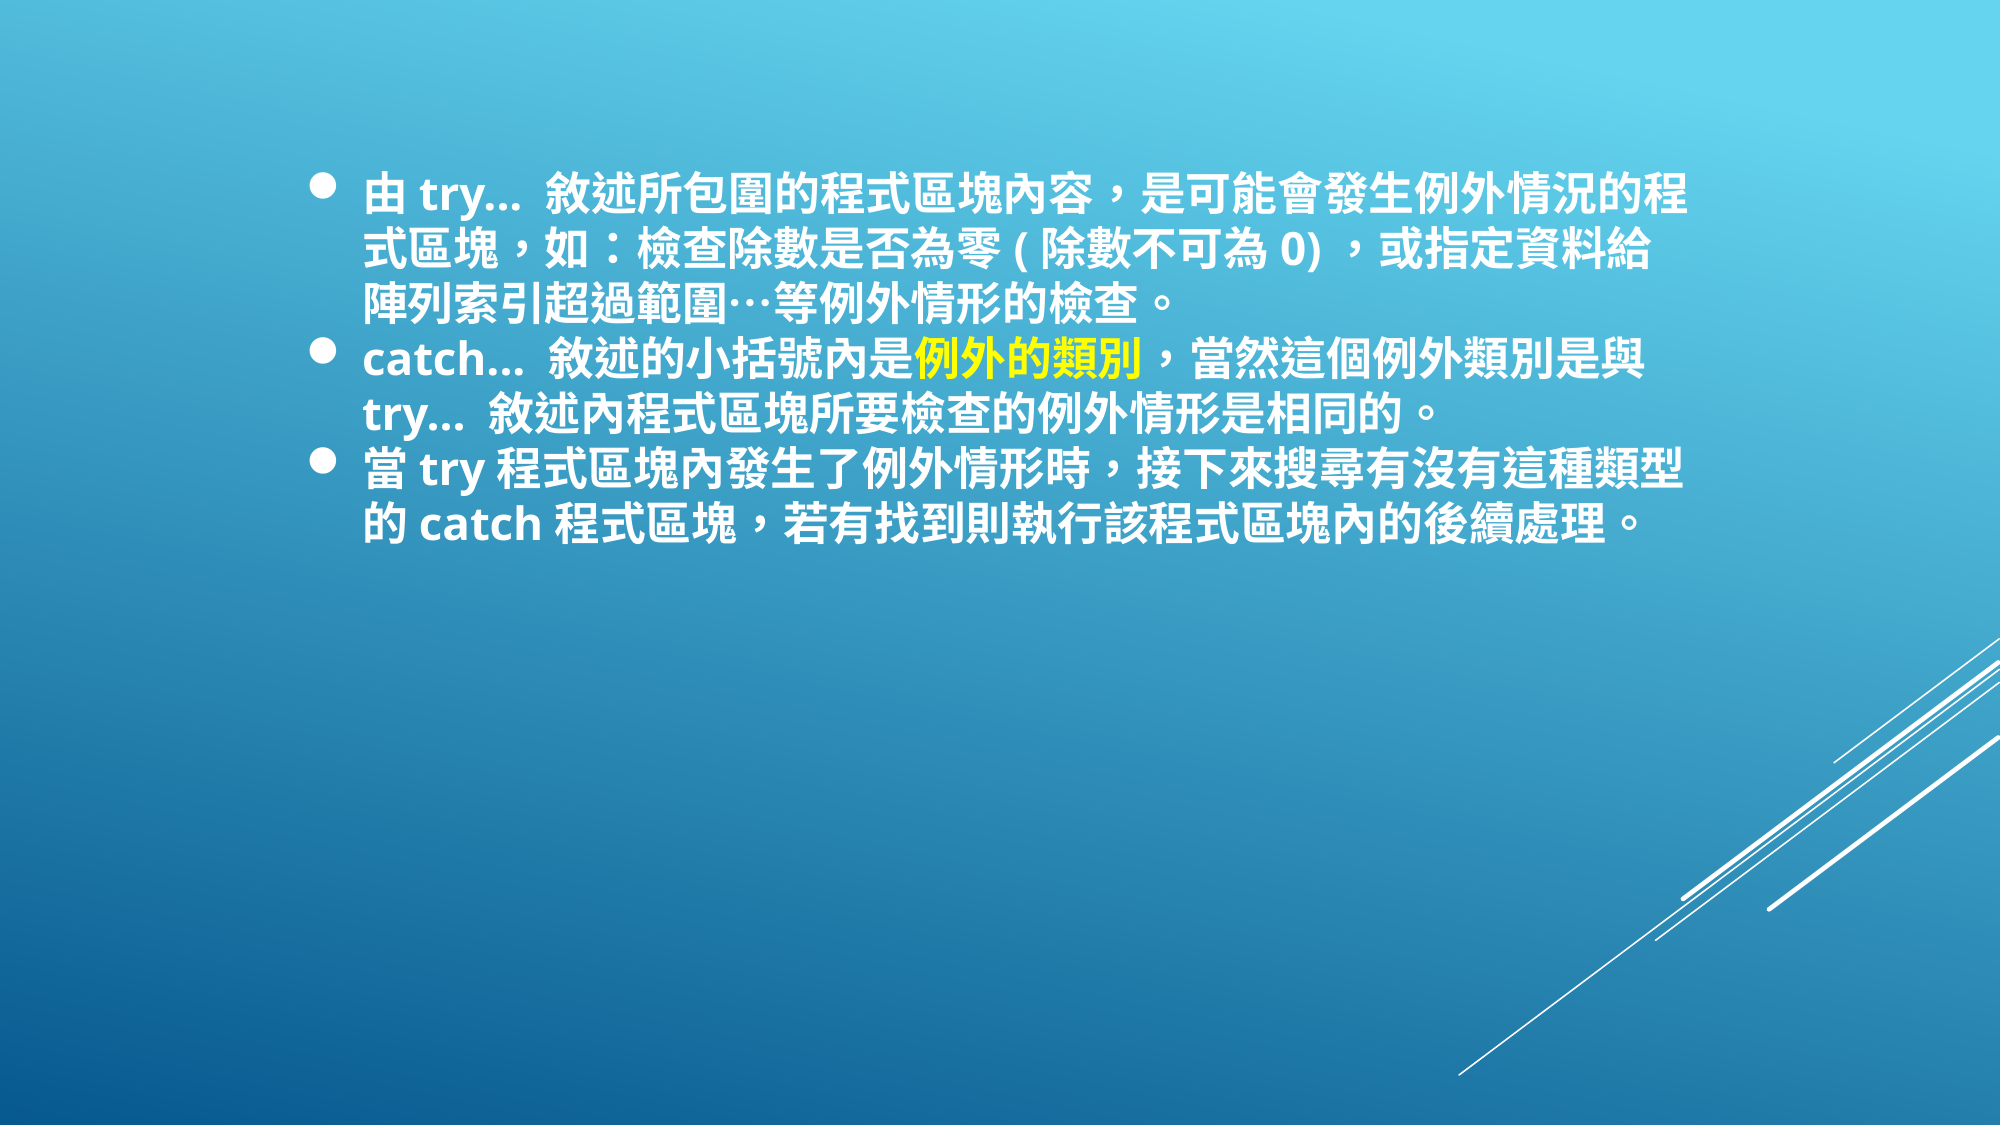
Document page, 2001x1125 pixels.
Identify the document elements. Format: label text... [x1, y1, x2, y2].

text_box 由try... 敘述所包圍的程式區塊內容，是可能會發生例外情況的程式區塊，如：檢查除數是否為零(除數不可為0)，或指定資料給陣列索引超過範圍…等例外情形的檢查。 catch... 敘述的小括號內是例外的類別，當然這個例外類別是與try... 敘述內程式區塊所要檢查的例外情形是相同的。 當try程式區塊內發生了例外情形時，接下來搜尋有沒有這種類型的catch程式區塊，若有找到則執行該程式區塊內的後續處理。 [291, 157, 1709, 557]
